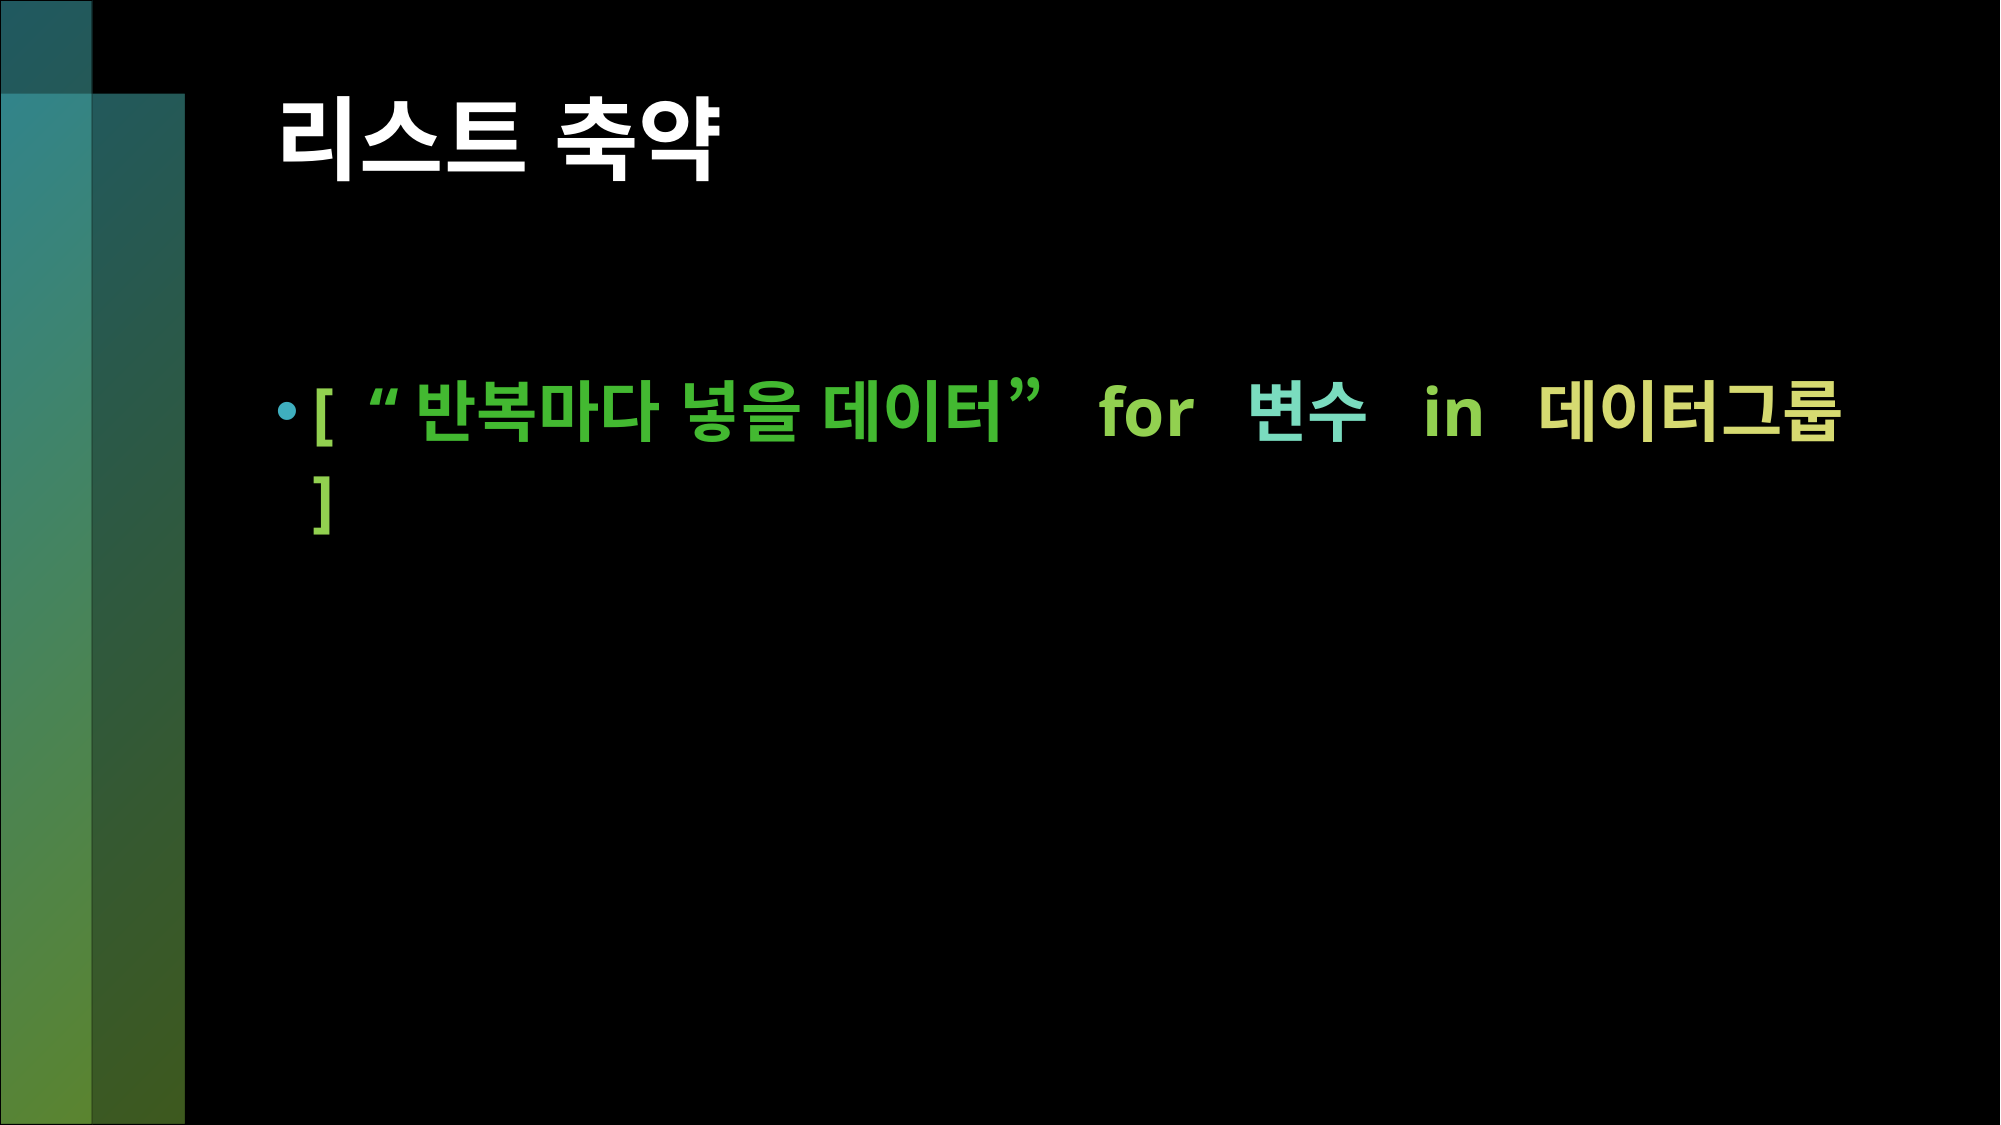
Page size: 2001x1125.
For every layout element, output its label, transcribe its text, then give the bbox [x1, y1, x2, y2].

list [ “반복마다 넣을 데이터” for 변수 in 데이터그룹 ] [260, 354, 1897, 1097]
title 리스트 축약 [260, 74, 1817, 329]
